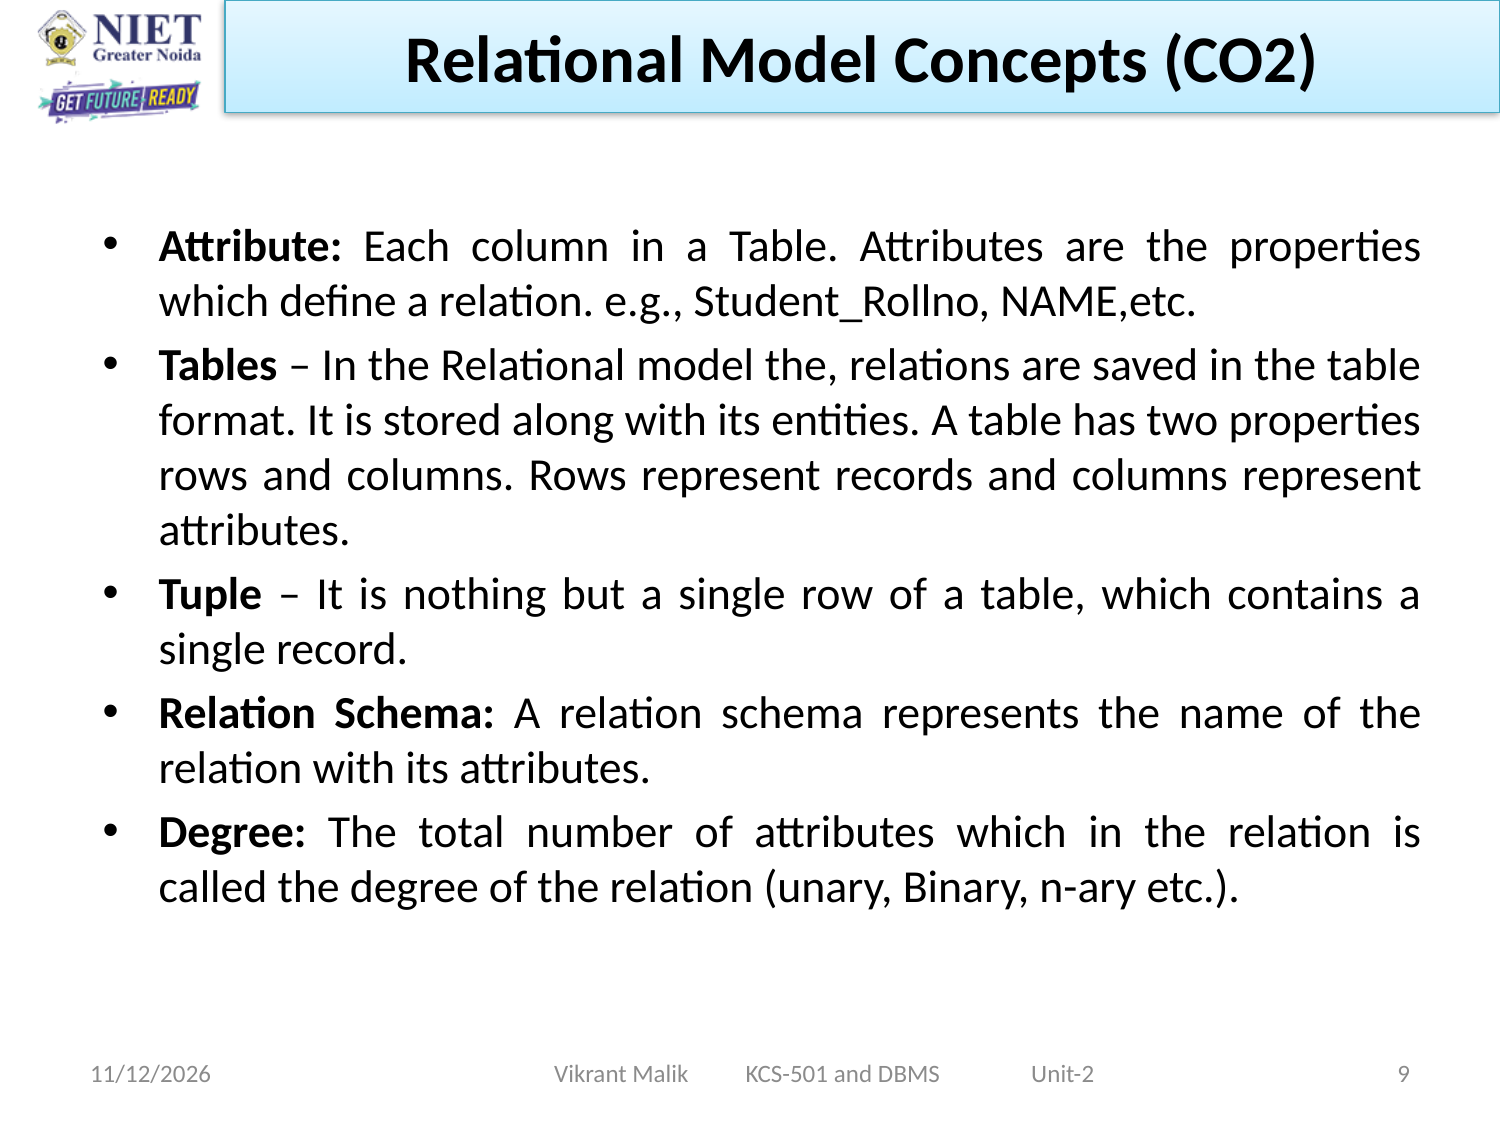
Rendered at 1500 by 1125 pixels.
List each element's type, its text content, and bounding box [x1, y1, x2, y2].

list Attribute: Each column in a Table. Attributes are the properties which define a relation. e.g., Student_Rollno, NAME,etc. Tables – In the Relational model the, relations are saved in the table format. It is stored along with its entities. A table has two properties rows and columns. Rows represent records and columns represent attributes. Tuple – It is nothing but a single row of a table, which contains a single record. Relation Schema: A relation schema represents the name of the relation with its attributes. Degree: The total number of attributes which in the relation is called the degree of the relation (unary, Binary, n-ary etc.). [87, 208, 1438, 976]
picture [0, 0, 238, 135]
text_box Relational Model Concepts (CO2) [238, 0, 1500, 113]
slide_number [75, 1042, 412, 1103]
footer Vikrant Malik KCS-501 and DBMS Unit-2 [412, 1042, 1074, 1103]
slide_number 9 [1074, 1042, 1425, 1103]
